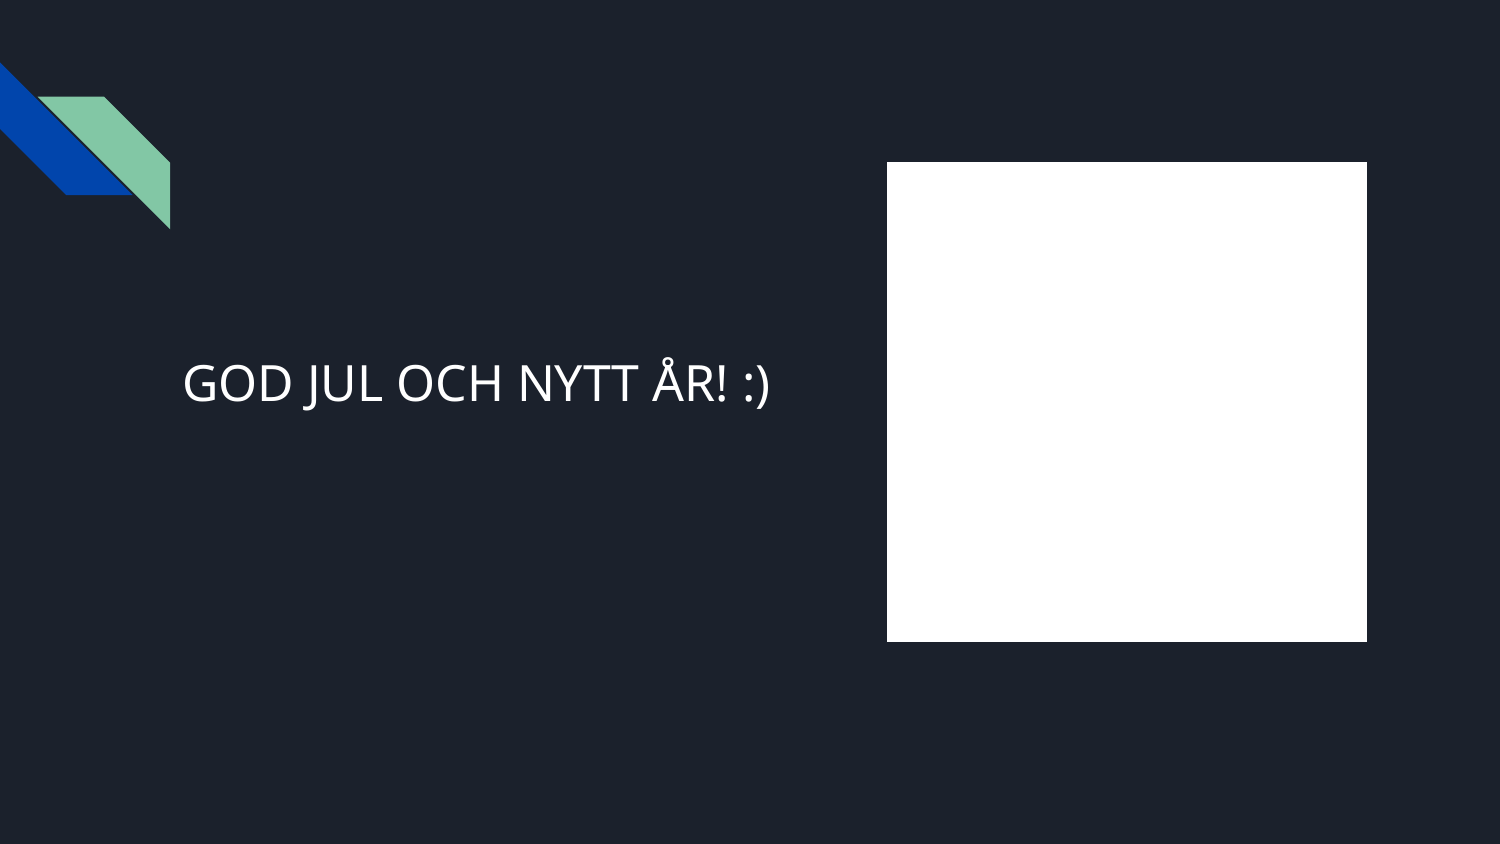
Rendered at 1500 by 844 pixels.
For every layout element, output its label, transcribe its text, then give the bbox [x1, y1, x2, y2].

title GOD JUL OCH NYTT ÅR! :) [167, 336, 841, 508]
picture [887, 161, 1368, 642]
